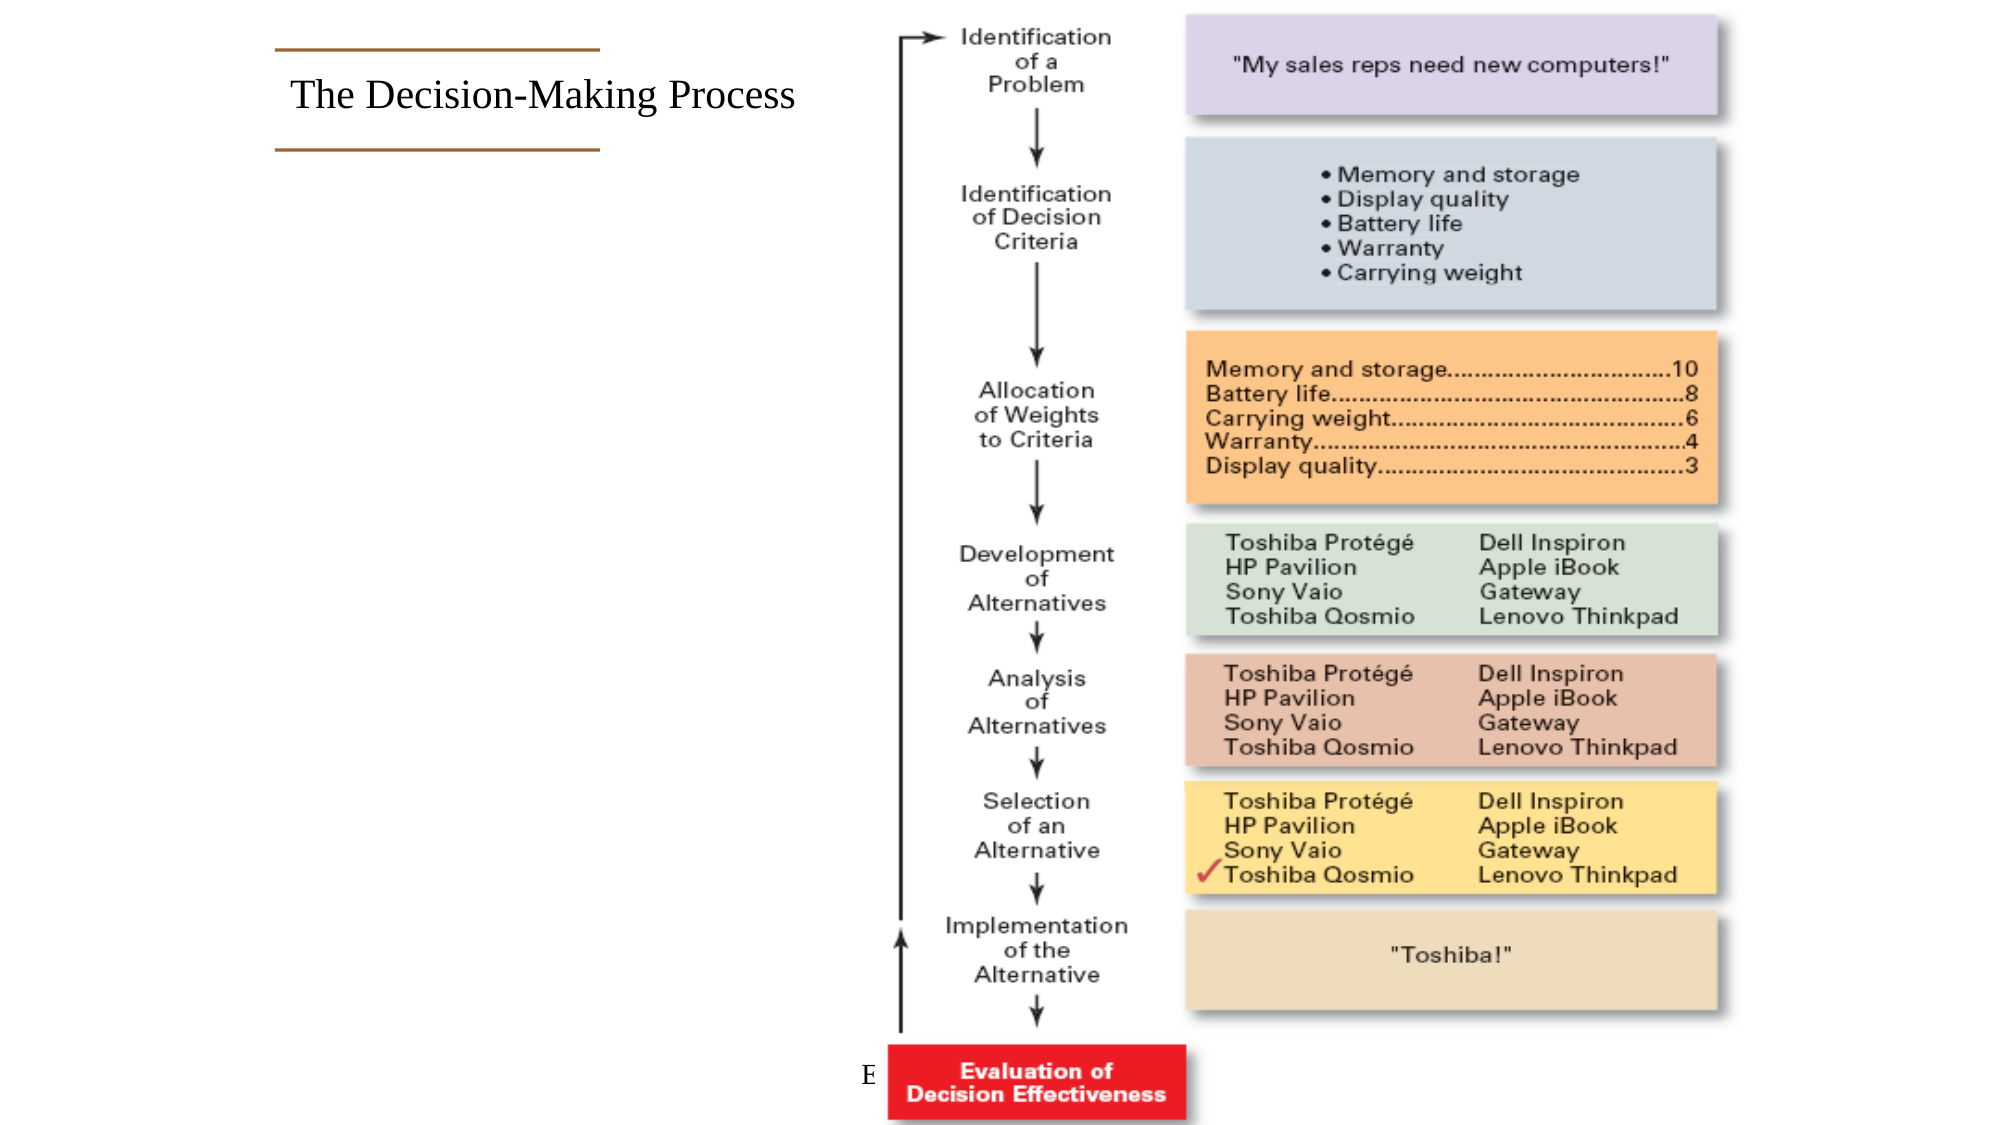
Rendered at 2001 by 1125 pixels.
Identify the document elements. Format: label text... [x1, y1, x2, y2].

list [874, 0, 1751, 1125]
title The Decision-Making Process [275, 62, 874, 129]
footer Engineering Economics [662, 1042, 874, 1103]
